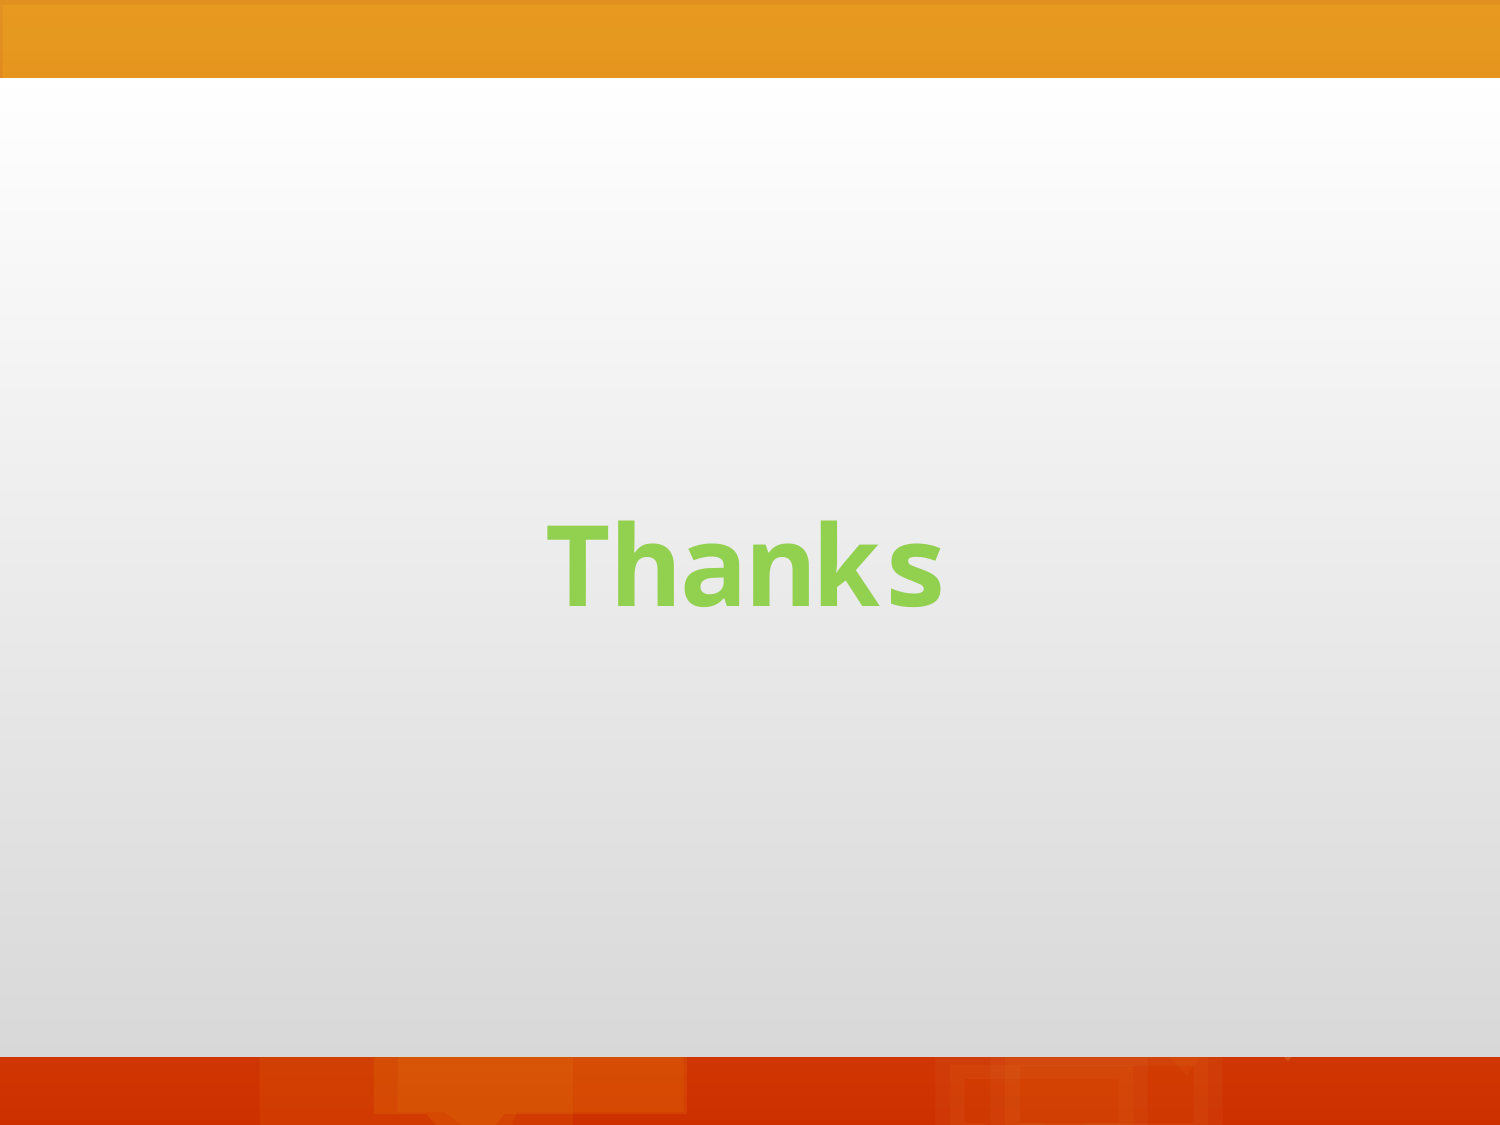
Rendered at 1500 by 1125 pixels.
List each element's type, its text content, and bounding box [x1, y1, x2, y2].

text_box Thanks [529, 486, 971, 637]
